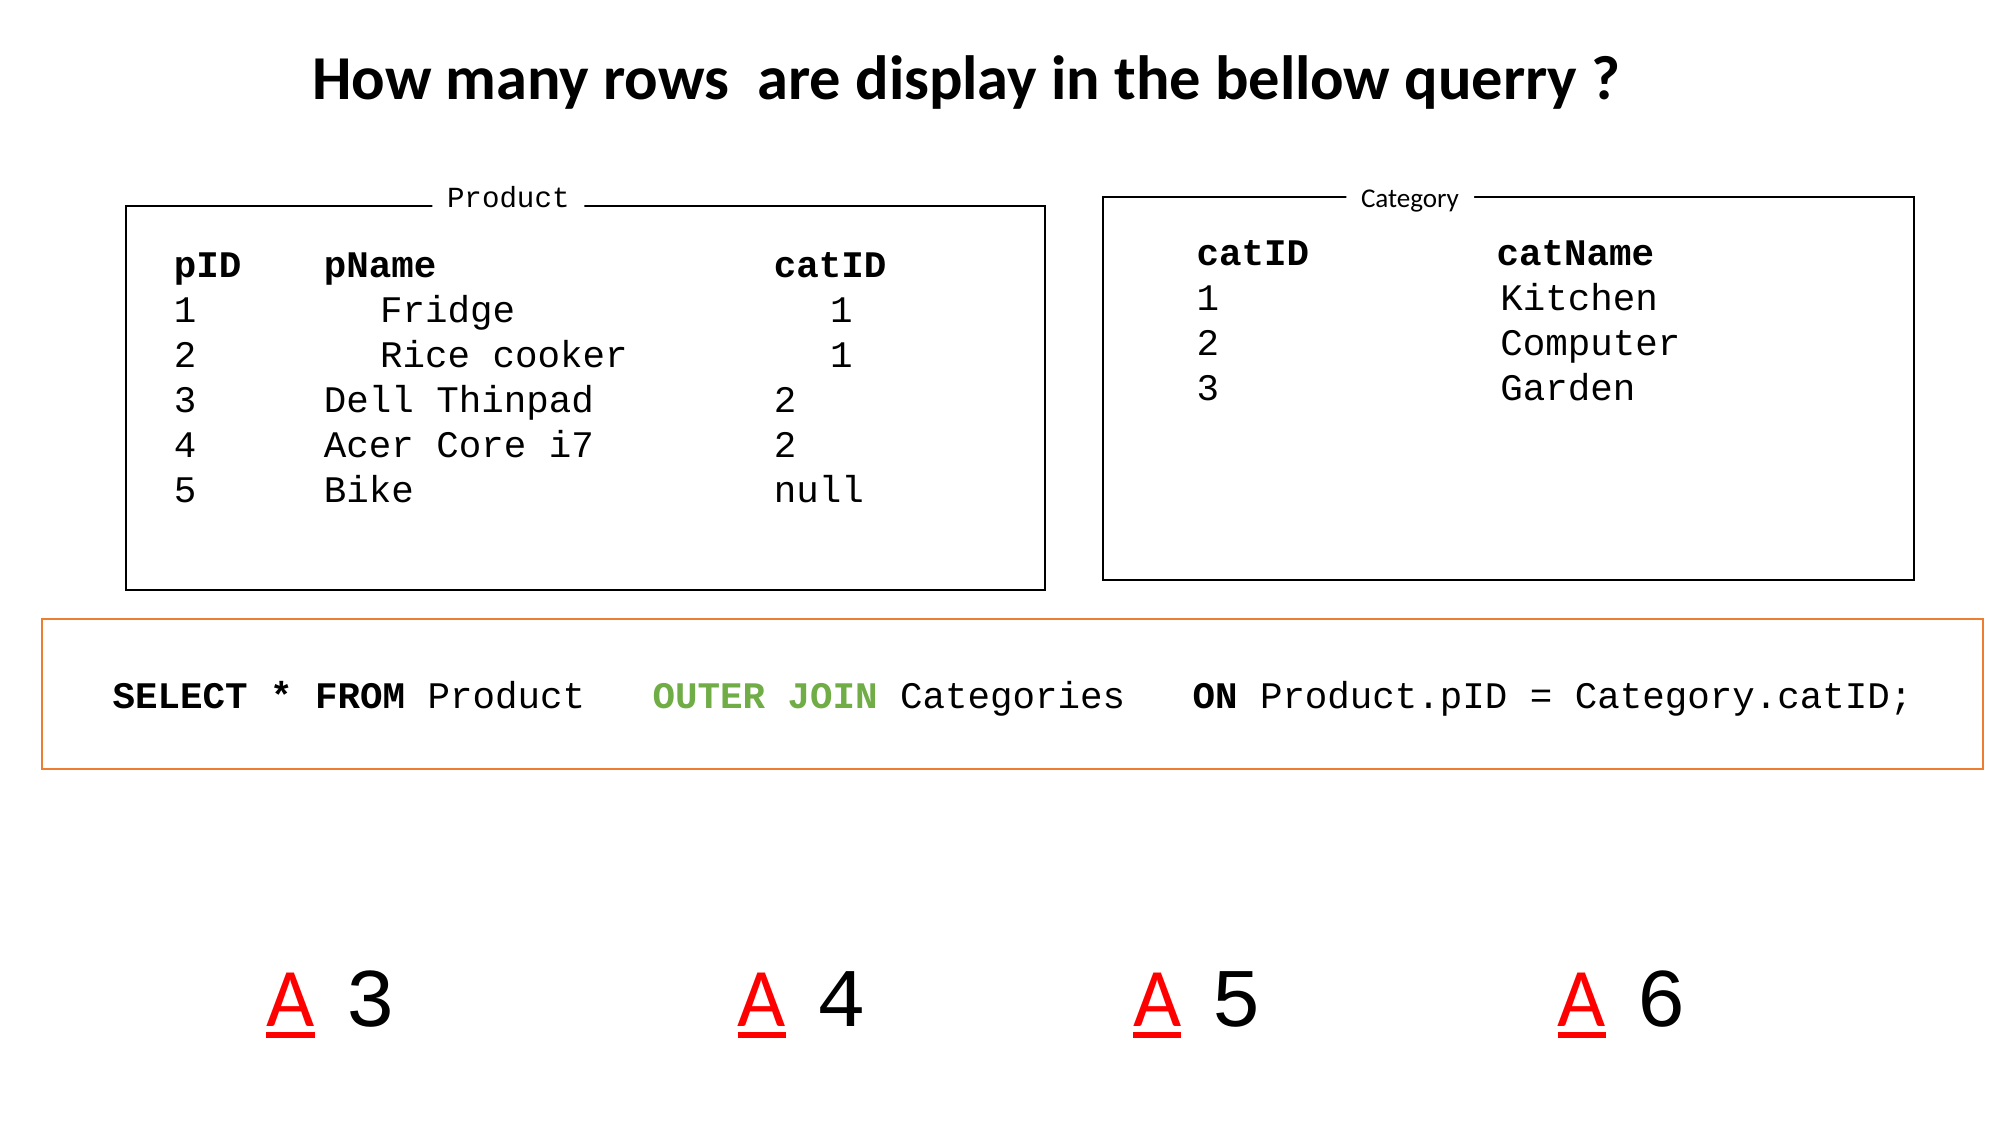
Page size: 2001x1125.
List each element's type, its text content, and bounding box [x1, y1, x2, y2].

text_box pID pName catID Fridge 1 Rice cooker 1 3 Dell Thinpad 2 4 Acer Core i7 2 5 Bike null [159, 232, 1013, 517]
text_box Category [1346, 172, 1475, 220]
text_box 3 [330, 936, 406, 1051]
text_box A [251, 936, 330, 1051]
text_box A [1118, 936, 1197, 1051]
text_box [1102, 196, 1915, 581]
text_box 4 [801, 936, 877, 1051]
text_box A [1543, 936, 1621, 1051]
text_box SELECT * FROM Product OUTER JOIN Categories ON Product.pID = Category.catID; [41, 618, 1984, 770]
text_box [125, 205, 1046, 591]
text_box catID catName Kitchen Computer Garden [1181, 220, 1696, 460]
text_box A [722, 936, 801, 1051]
text_box Product [432, 171, 585, 221]
text_box How many rows are display in the bellow querry ? [297, 30, 1638, 120]
text_box 6 [1621, 936, 1698, 1051]
text_box 5 [1197, 936, 1273, 1051]
